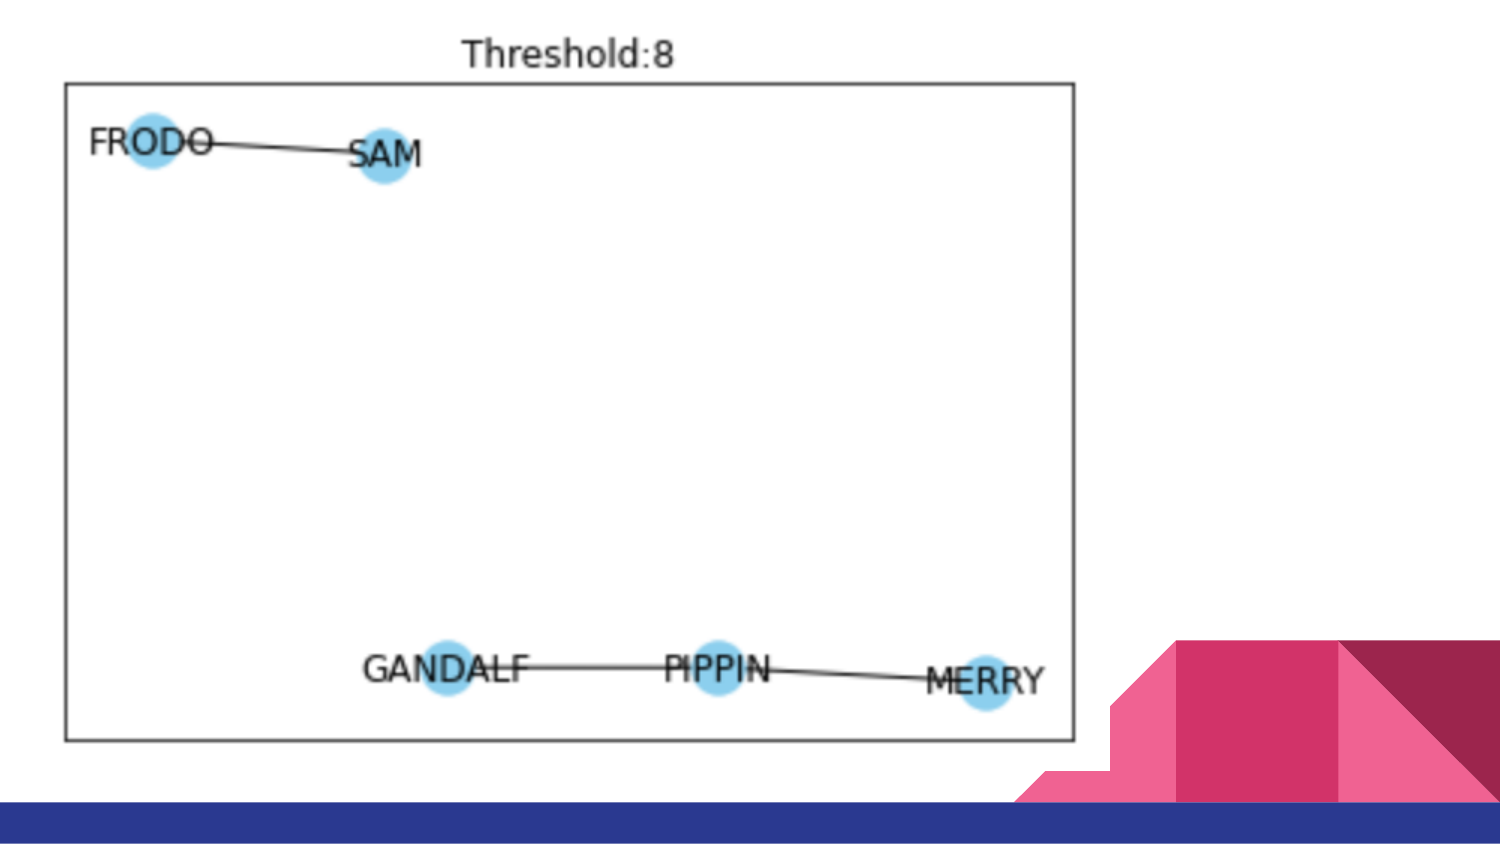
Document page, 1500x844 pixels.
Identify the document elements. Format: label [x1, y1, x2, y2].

picture [24, 24, 1110, 771]
